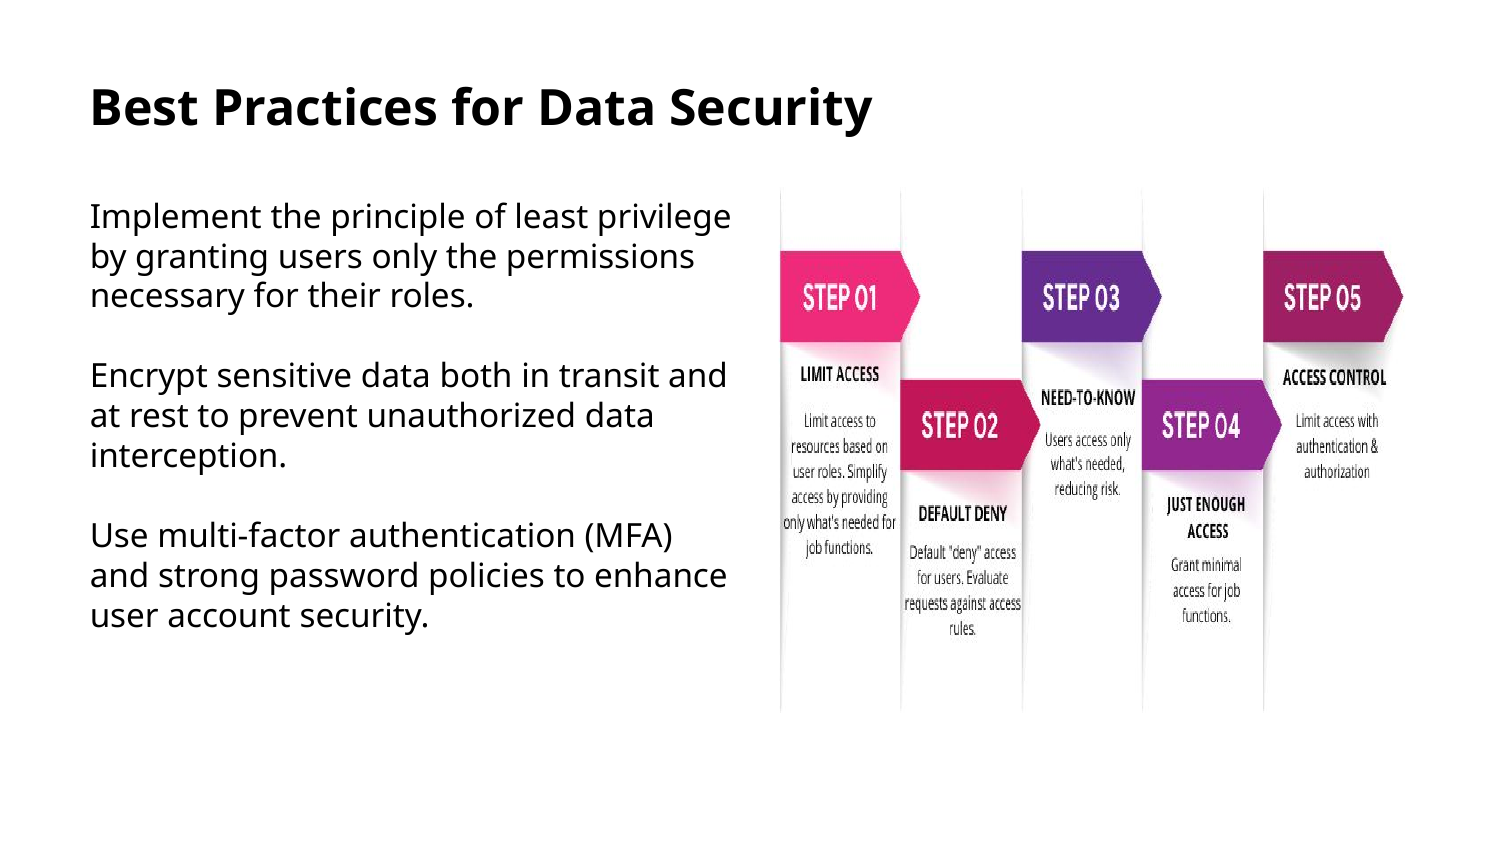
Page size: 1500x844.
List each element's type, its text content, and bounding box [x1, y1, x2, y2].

text_box Best Practices for Data Security [74, 37, 1425, 173]
text_box Implement the principle of least privilege by granting users only the permissions necessary for their roles. Encrypt sensitive data both in transit and at rest to prevent unauthorized data interception. Use multi-factor authentication (MFA) and strong password policies to enhance user account security. [74, 187, 749, 713]
picture [749, 187, 1425, 713]
